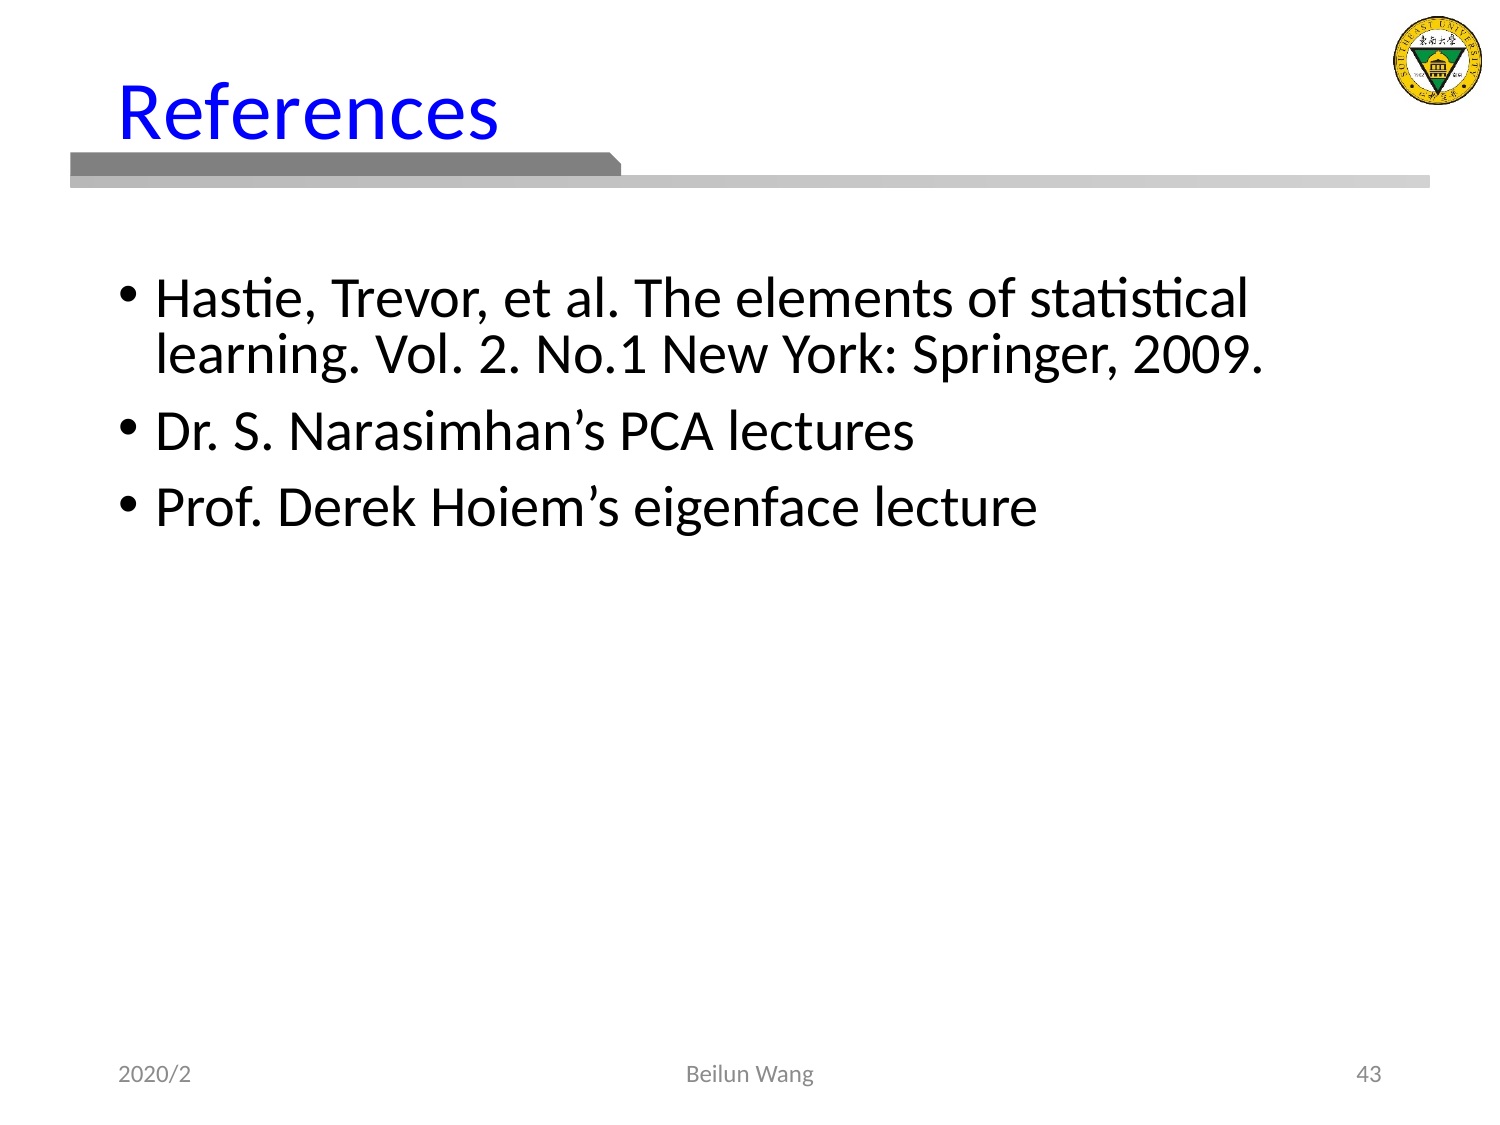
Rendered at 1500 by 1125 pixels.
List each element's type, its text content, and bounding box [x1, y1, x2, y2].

list Hastie, Trevor, et al. The elements of statistical learning. Vol. 2. No.1 New York: Springer, 2009. Dr. S. Narasimhan’s PCA lectures Prof. Derek Hoiem’s eigenface lecture [103, 264, 1397, 1014]
footer Beilun Wang [496, 1042, 1004, 1103]
picture [1393, 16, 1482, 105]
title References [103, 59, 1361, 156]
slide_number 43 [1059, 1042, 1397, 1103]
slide_number 2020/2 [103, 1042, 441, 1103]
